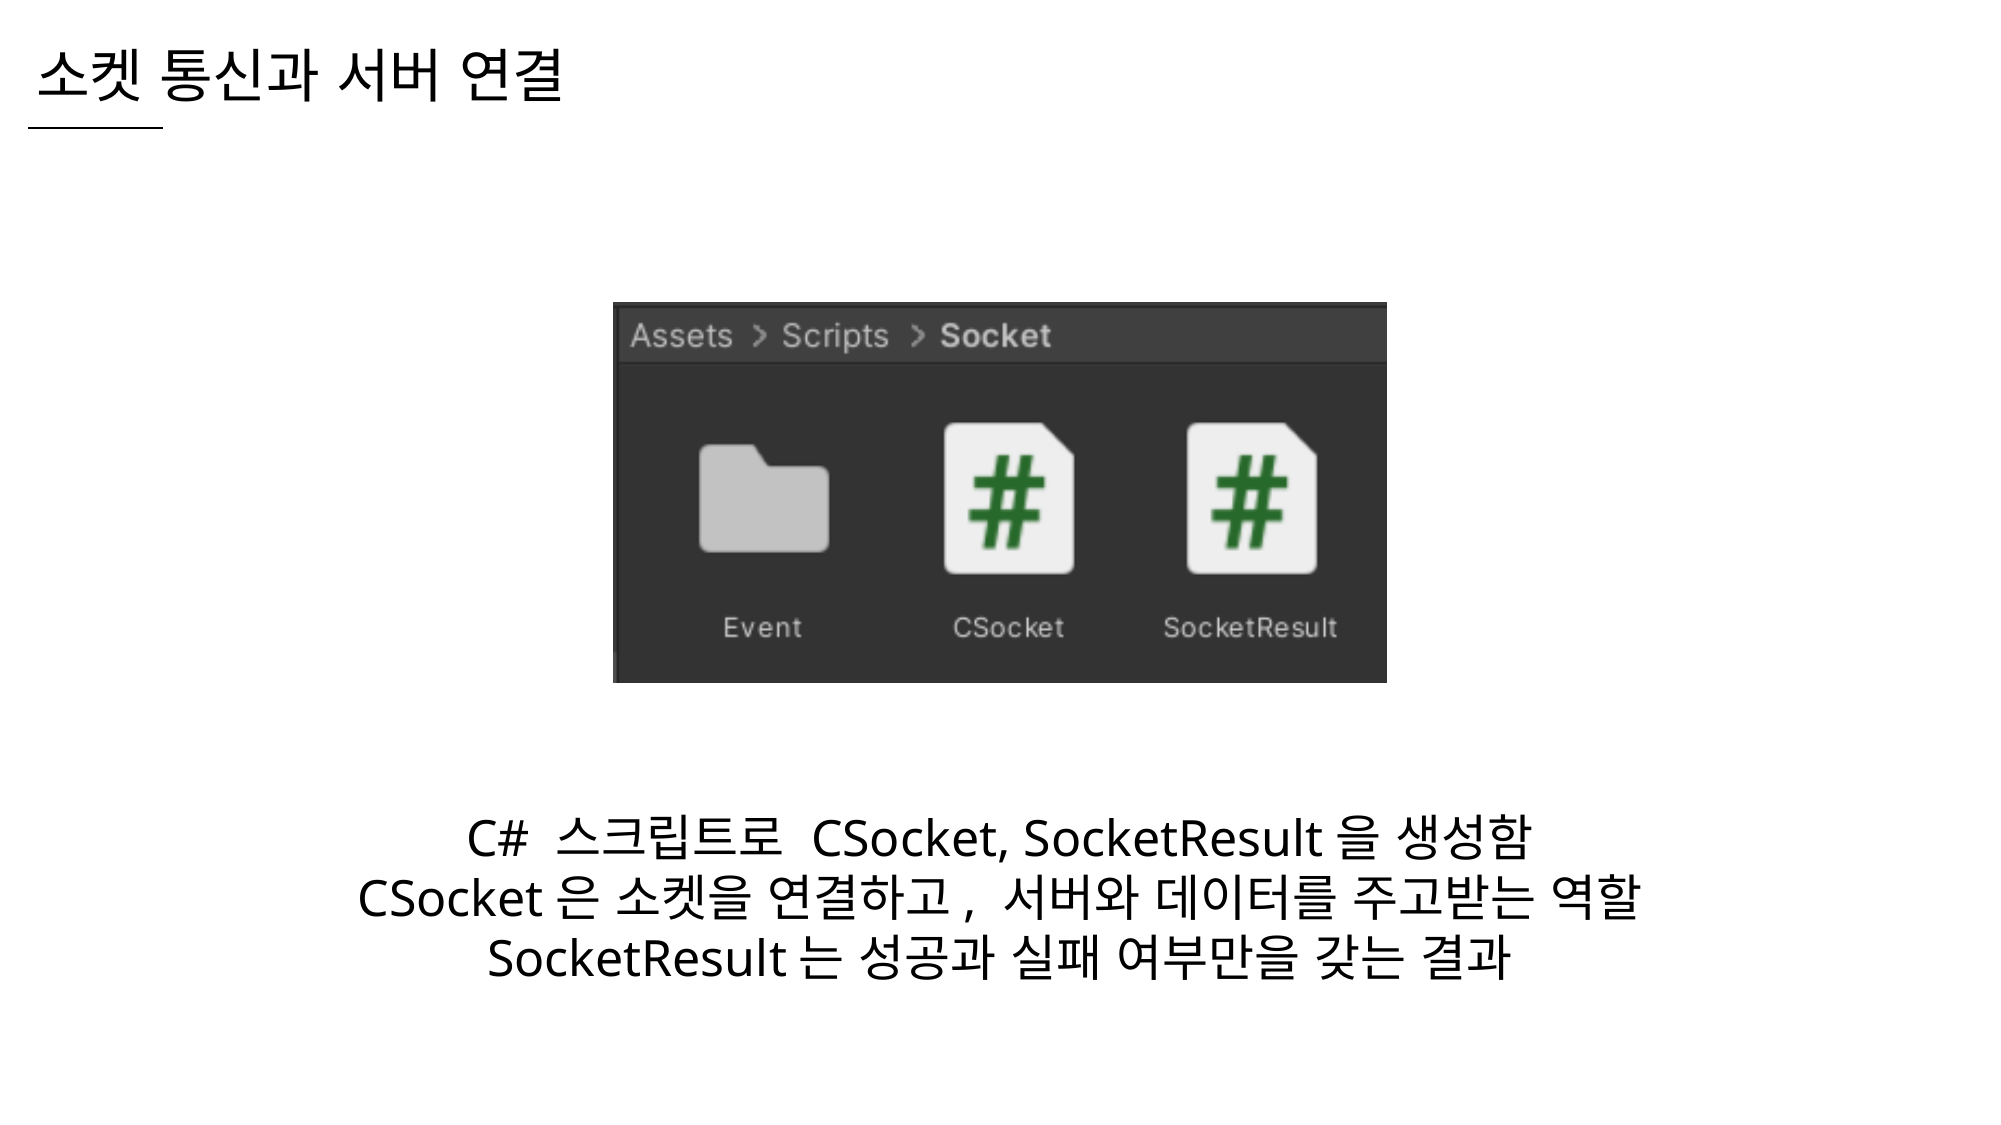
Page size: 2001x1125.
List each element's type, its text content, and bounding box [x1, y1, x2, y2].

picture [613, 301, 1387, 683]
text_box C# 스크립트로 CSocket, SocketResult을 생성함 CSocket은 소켓을 연결하고, 서버와 데이터를 주고받는 역할 SocketResult는 성공과 실패 여부만을 갖는 결과 [342, 799, 1658, 994]
text_box 소켓 통신과 서버 연결 [21, 31, 581, 117]
